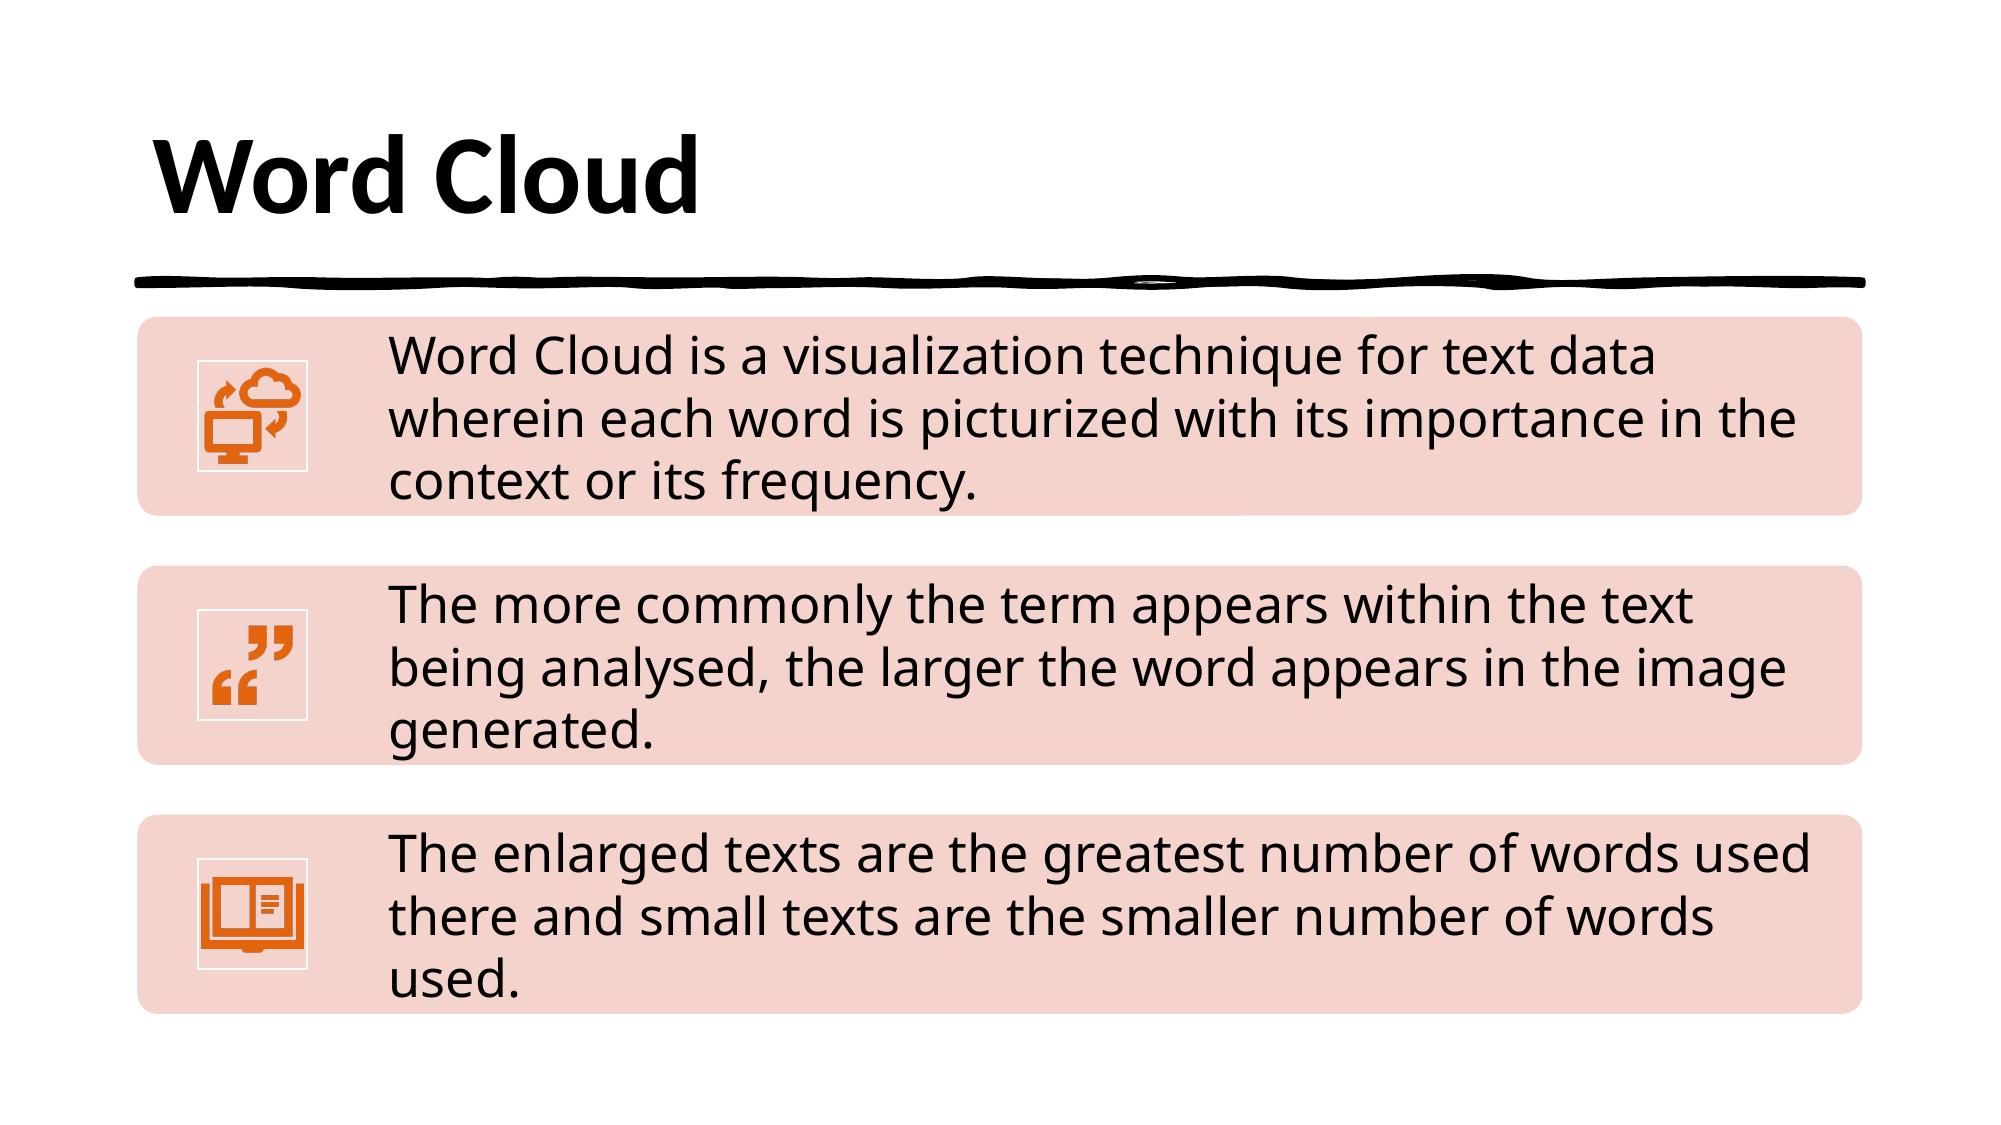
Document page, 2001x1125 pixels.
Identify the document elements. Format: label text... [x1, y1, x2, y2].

title Word Cloud [137, 59, 1863, 278]
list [137, 316, 1863, 1014]
